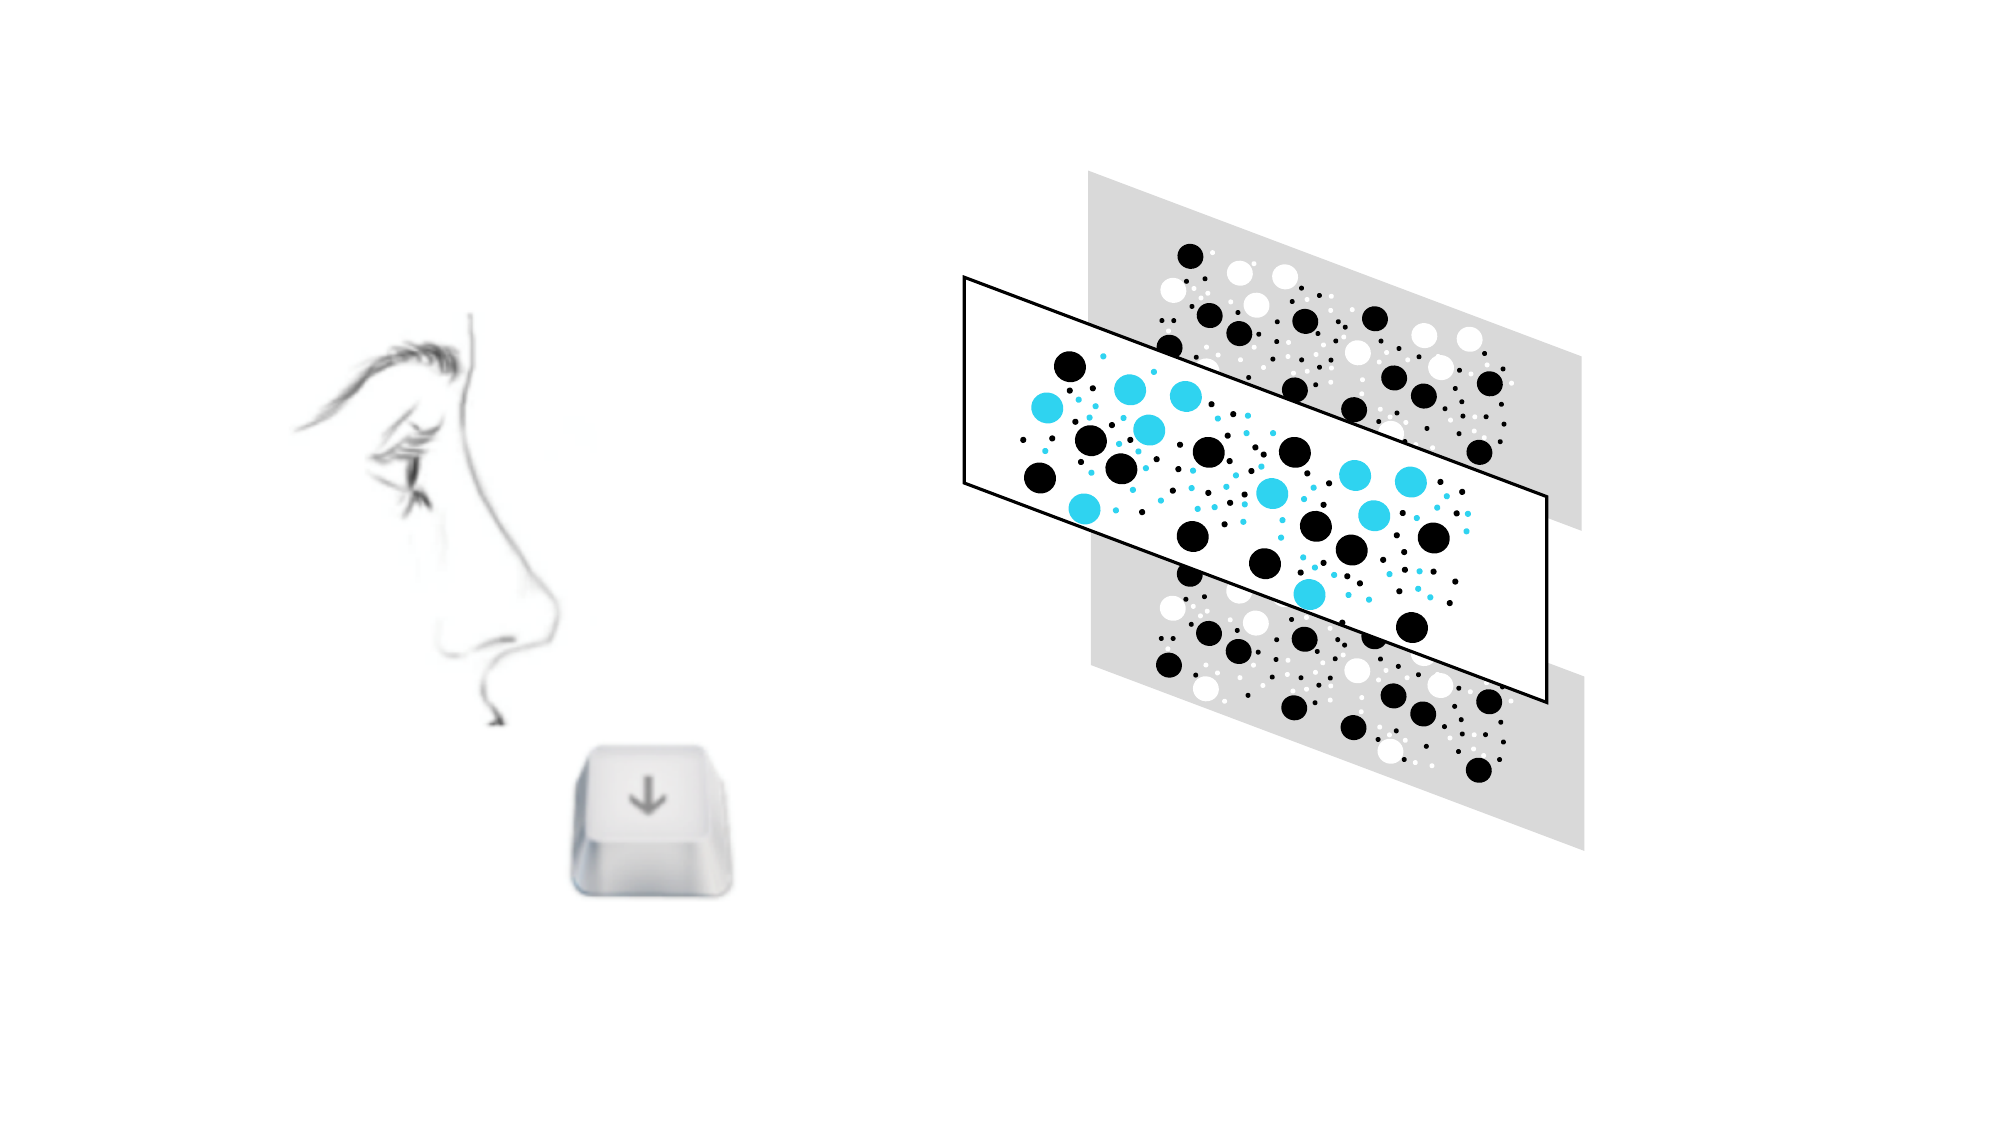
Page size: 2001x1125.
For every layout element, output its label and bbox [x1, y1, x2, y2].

text_box [1090, 490, 1585, 851]
text_box [964, 277, 1547, 703]
text_box [1087, 170, 1582, 531]
picture [227, 210, 763, 917]
